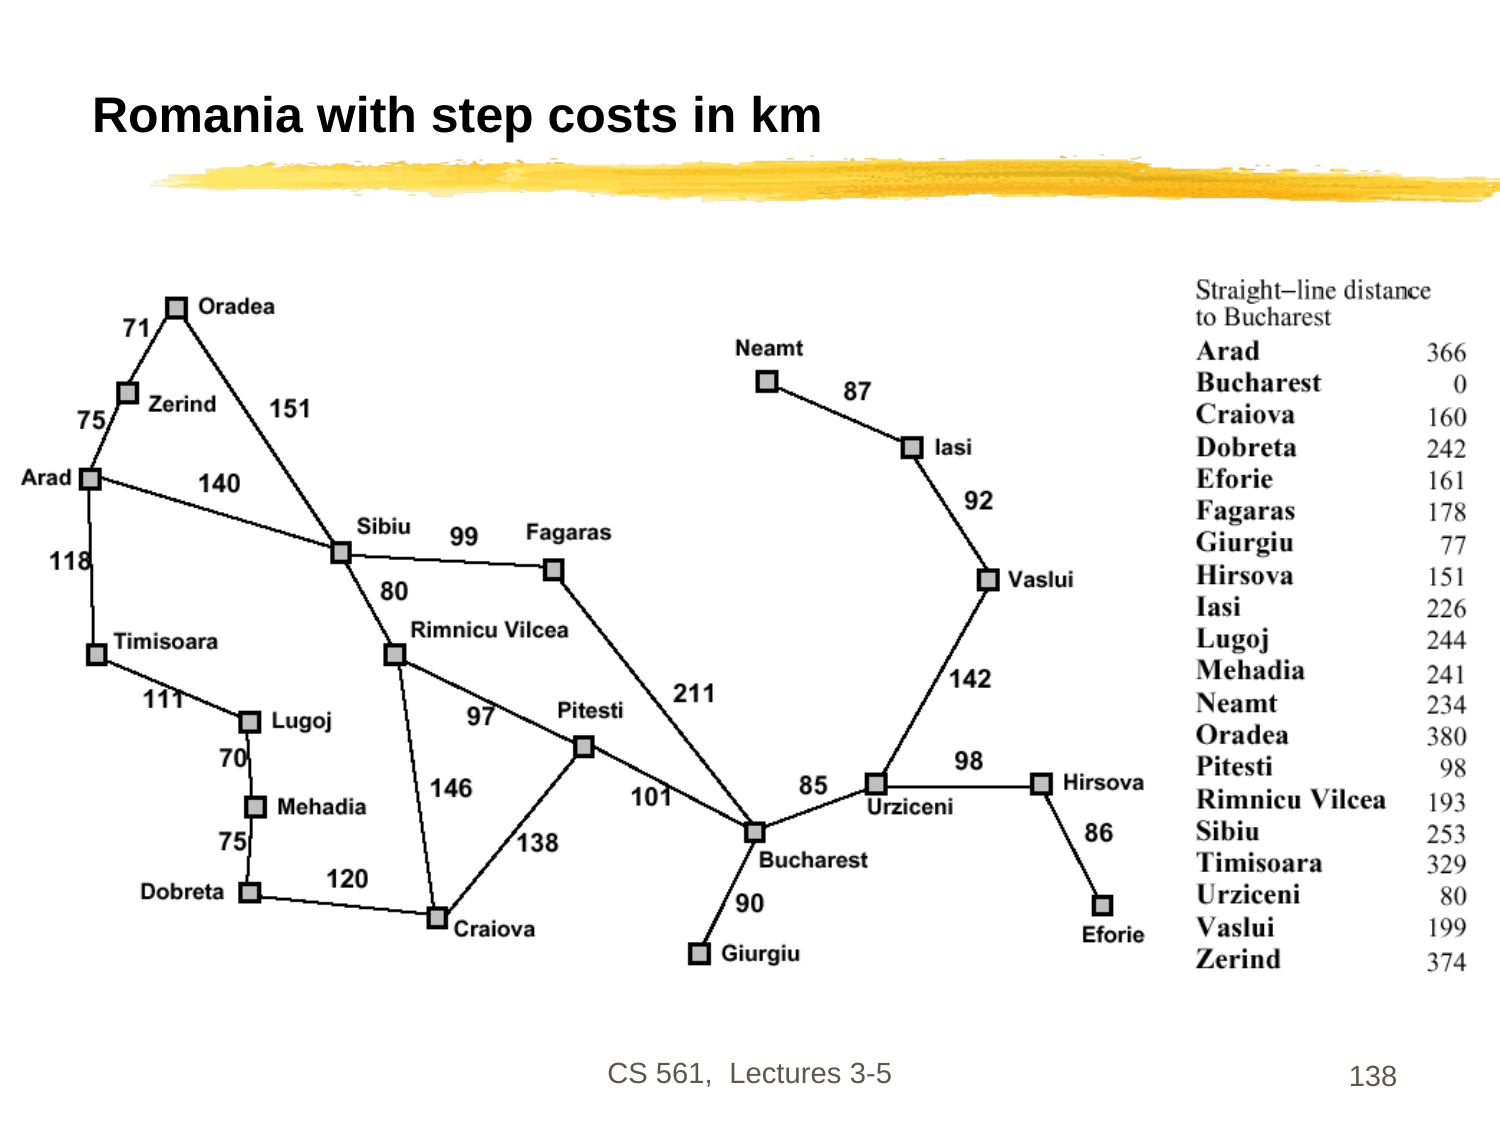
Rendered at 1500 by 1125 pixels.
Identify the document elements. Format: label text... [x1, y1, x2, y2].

footer CS 561, Lectures 3-5 [512, 1021, 988, 1098]
picture [150, 149, 1500, 213]
title Romania with step costs in km [76, 37, 1415, 151]
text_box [0, 258, 1500, 1001]
slide_number 138 [1099, 1024, 1413, 1101]
